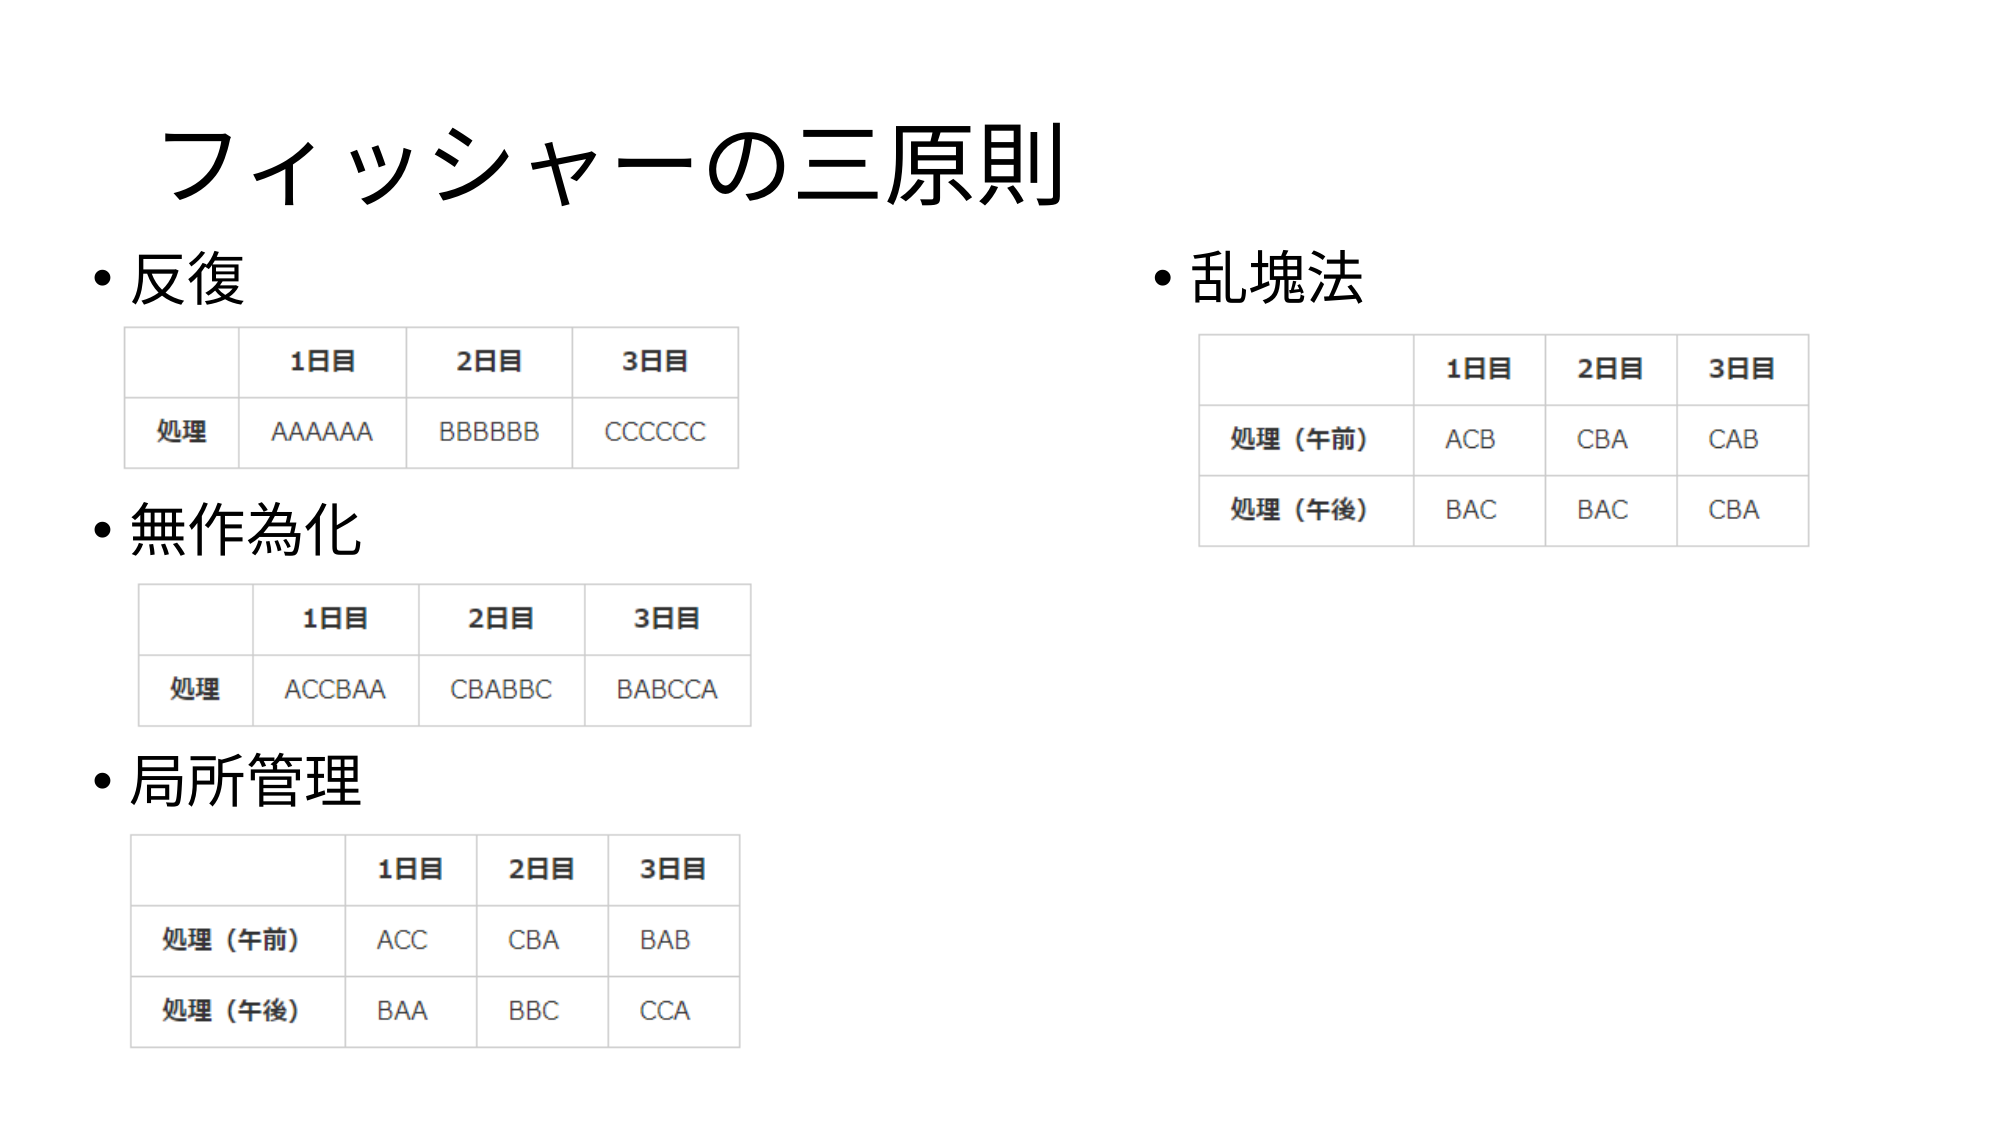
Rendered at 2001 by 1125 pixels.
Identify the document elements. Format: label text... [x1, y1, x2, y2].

text_box 乱塊法 [1137, 242, 1922, 1114]
picture [121, 568, 766, 746]
list 反復 無作為化 局所管理 [77, 242, 862, 1114]
title フィッシャーの三原則 [137, 59, 1863, 278]
picture [1183, 317, 1827, 566]
picture [110, 308, 766, 488]
picture [121, 825, 769, 1083]
